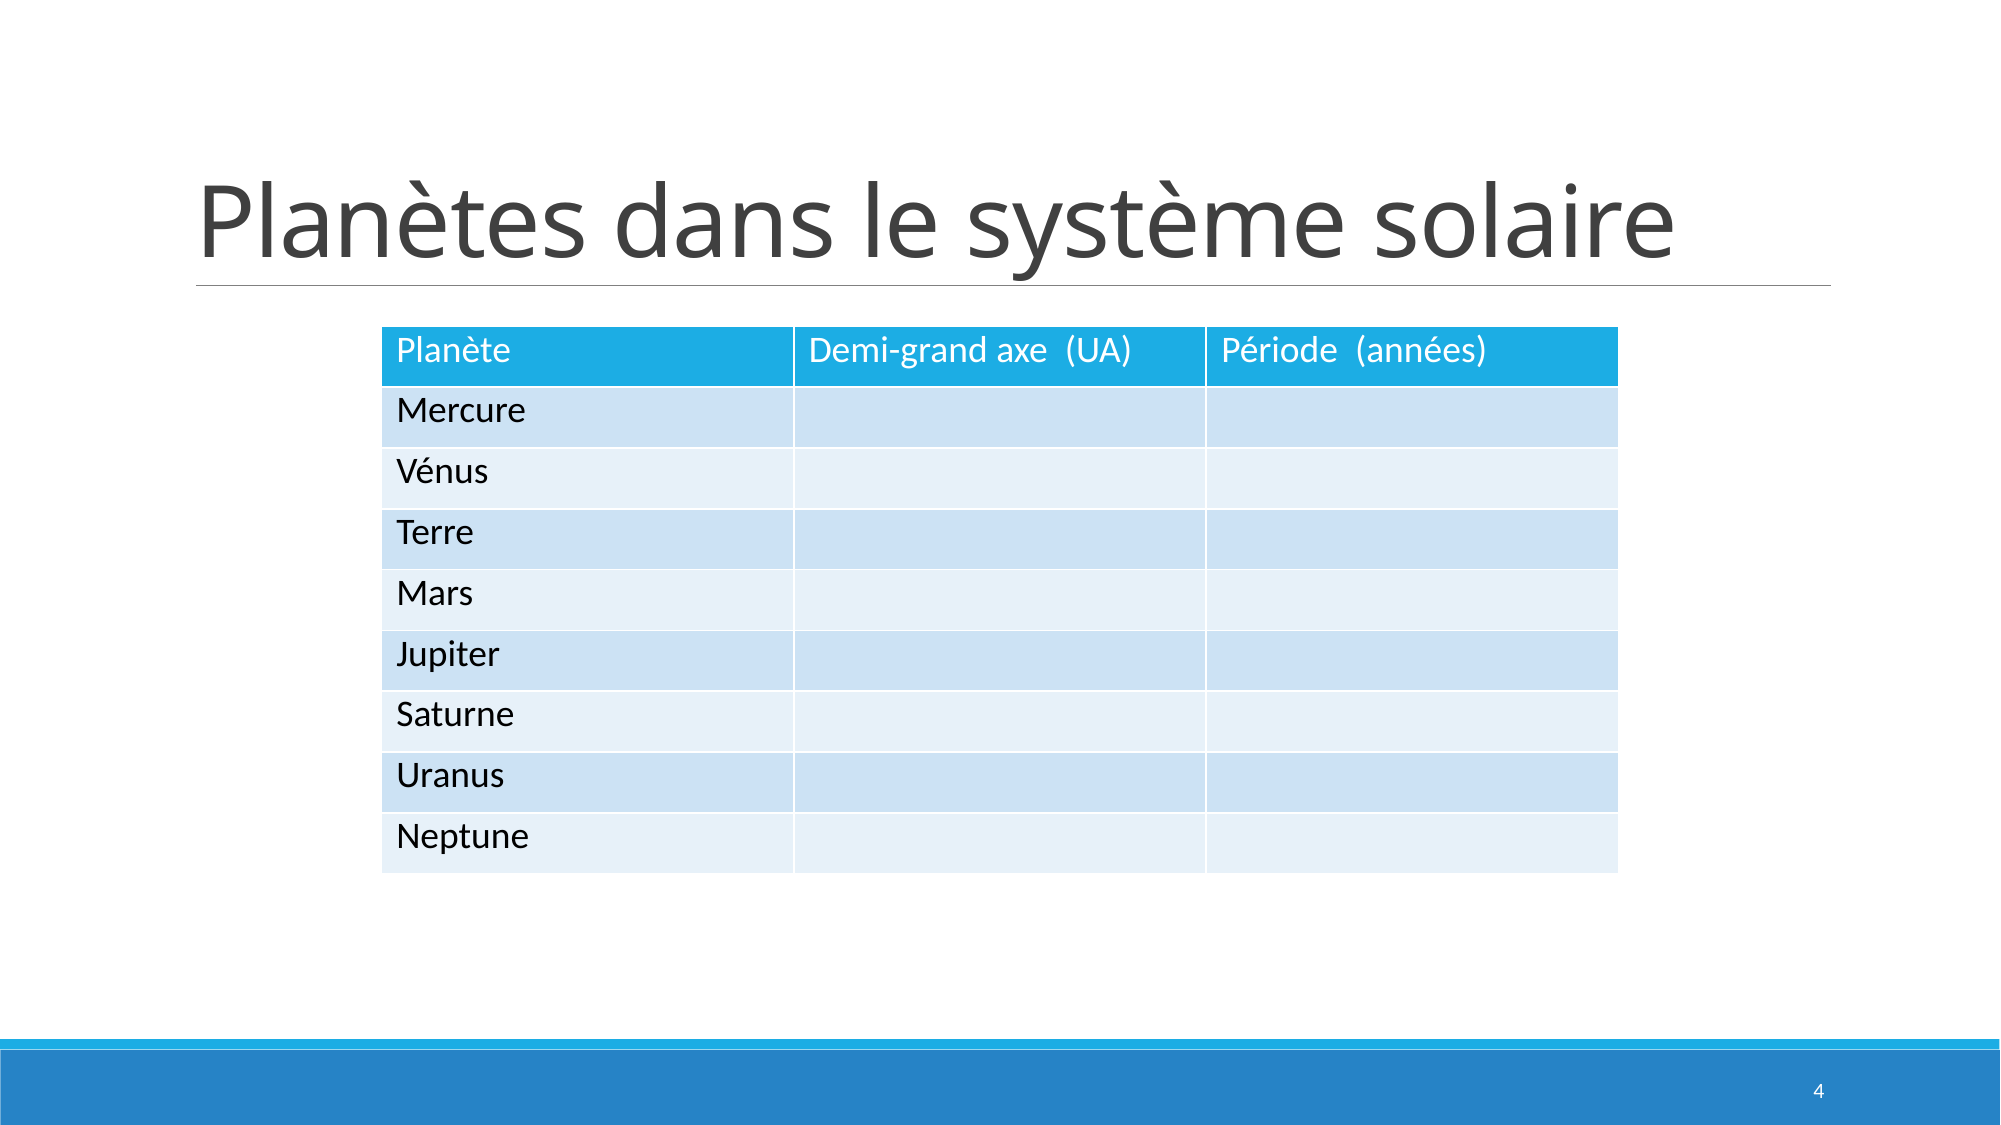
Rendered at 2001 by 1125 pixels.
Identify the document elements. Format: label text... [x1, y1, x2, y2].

title Planètes dans le système solaire [180, 47, 1830, 285]
slide_number 4 [1624, 1059, 1840, 1120]
